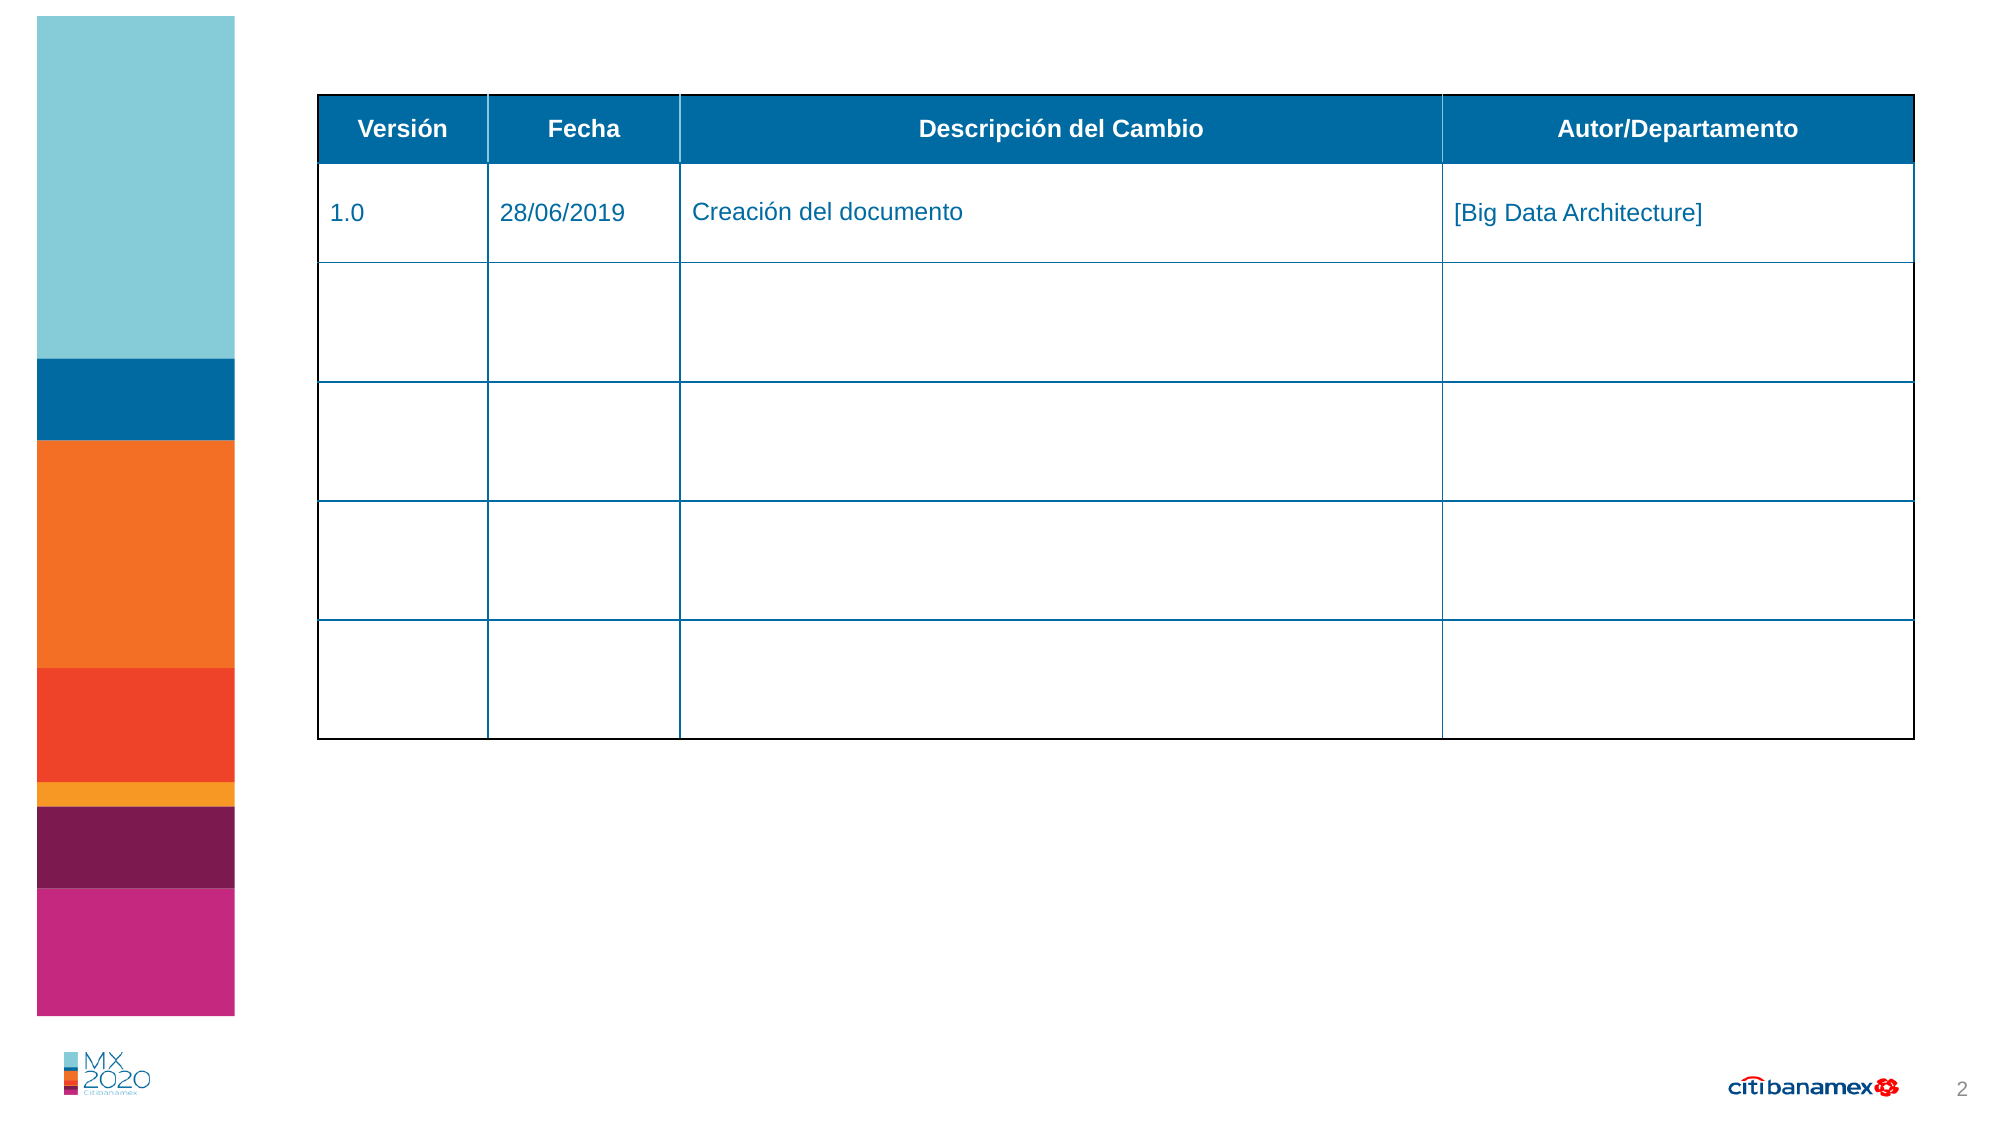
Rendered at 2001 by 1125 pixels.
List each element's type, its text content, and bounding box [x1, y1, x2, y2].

picture [1723, 1074, 1900, 1098]
table_cell [681, 383, 1442, 500]
table_cell [489, 383, 679, 500]
table_cell 28/06/2019 [489, 164, 679, 262]
table_cell [681, 502, 1442, 619]
table_cell [1443, 263, 1913, 381]
table_cell 1.0 [319, 164, 487, 262]
picture [64, 1052, 150, 1095]
table_cell [1443, 383, 1913, 500]
table_cell [489, 502, 679, 619]
table_cell [Big Data Architecture] [1443, 164, 1913, 262]
table_cell [489, 621, 679, 738]
table_cell [319, 383, 487, 500]
table_cell [1443, 502, 1913, 619]
table_cell [681, 621, 1442, 738]
table_header Fecha [489, 96, 679, 162]
table_cell Creación del documento [681, 164, 1442, 262]
table_cell [319, 502, 487, 619]
table_header Versión [319, 96, 487, 162]
table_cell [1443, 621, 1913, 738]
table_header Autor/Departamento [1443, 96, 1913, 162]
table_cell [319, 621, 487, 738]
table_cell [489, 263, 679, 381]
table_cell [681, 263, 1442, 381]
table_header Descripción del Cambio [681, 96, 1442, 162]
table_cell [319, 263, 487, 381]
